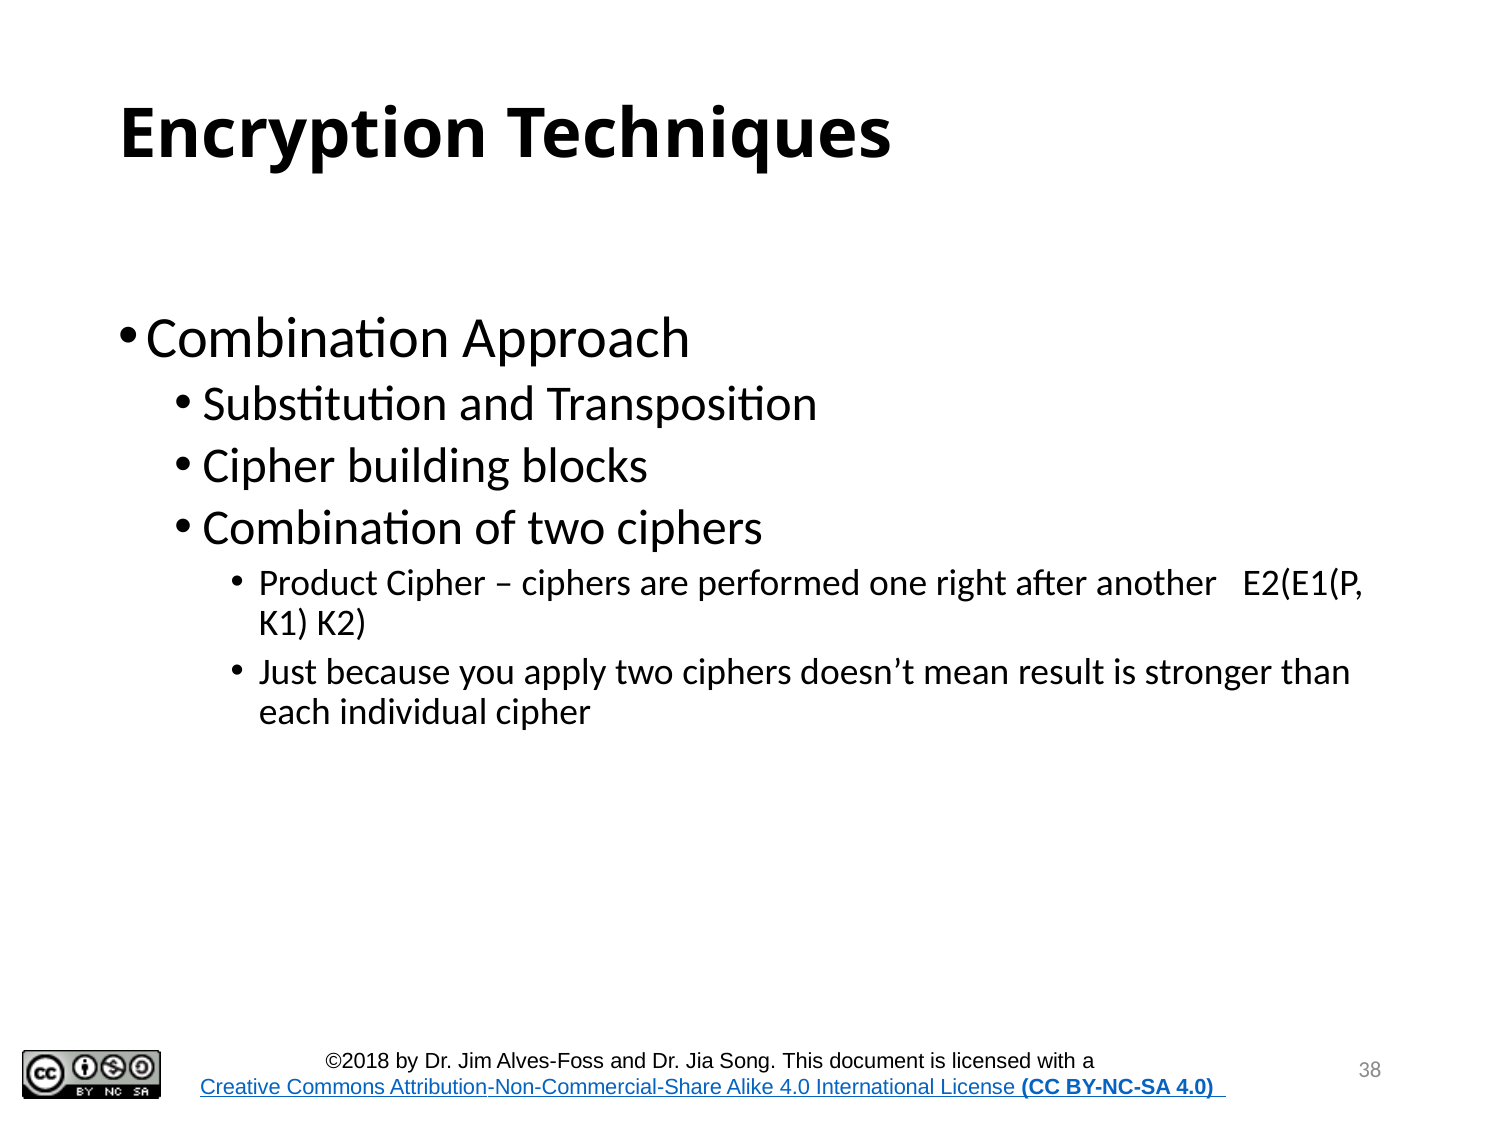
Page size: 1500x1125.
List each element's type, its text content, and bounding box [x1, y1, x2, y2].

slide_number 38 [1315, 1038, 1397, 1099]
picture [22, 1050, 161, 1099]
list Combination Approach Substitution and Transposition Cipher building blocks Combination of two ciphers Product Cipher – ciphers are performed one right after another E2(E1(P, K1) K2) Just because you apply two ciphers doesn’t mean result is stronger than each individual cipher [102, 299, 1398, 1036]
title Encryption Techniques [102, 59, 1398, 211]
